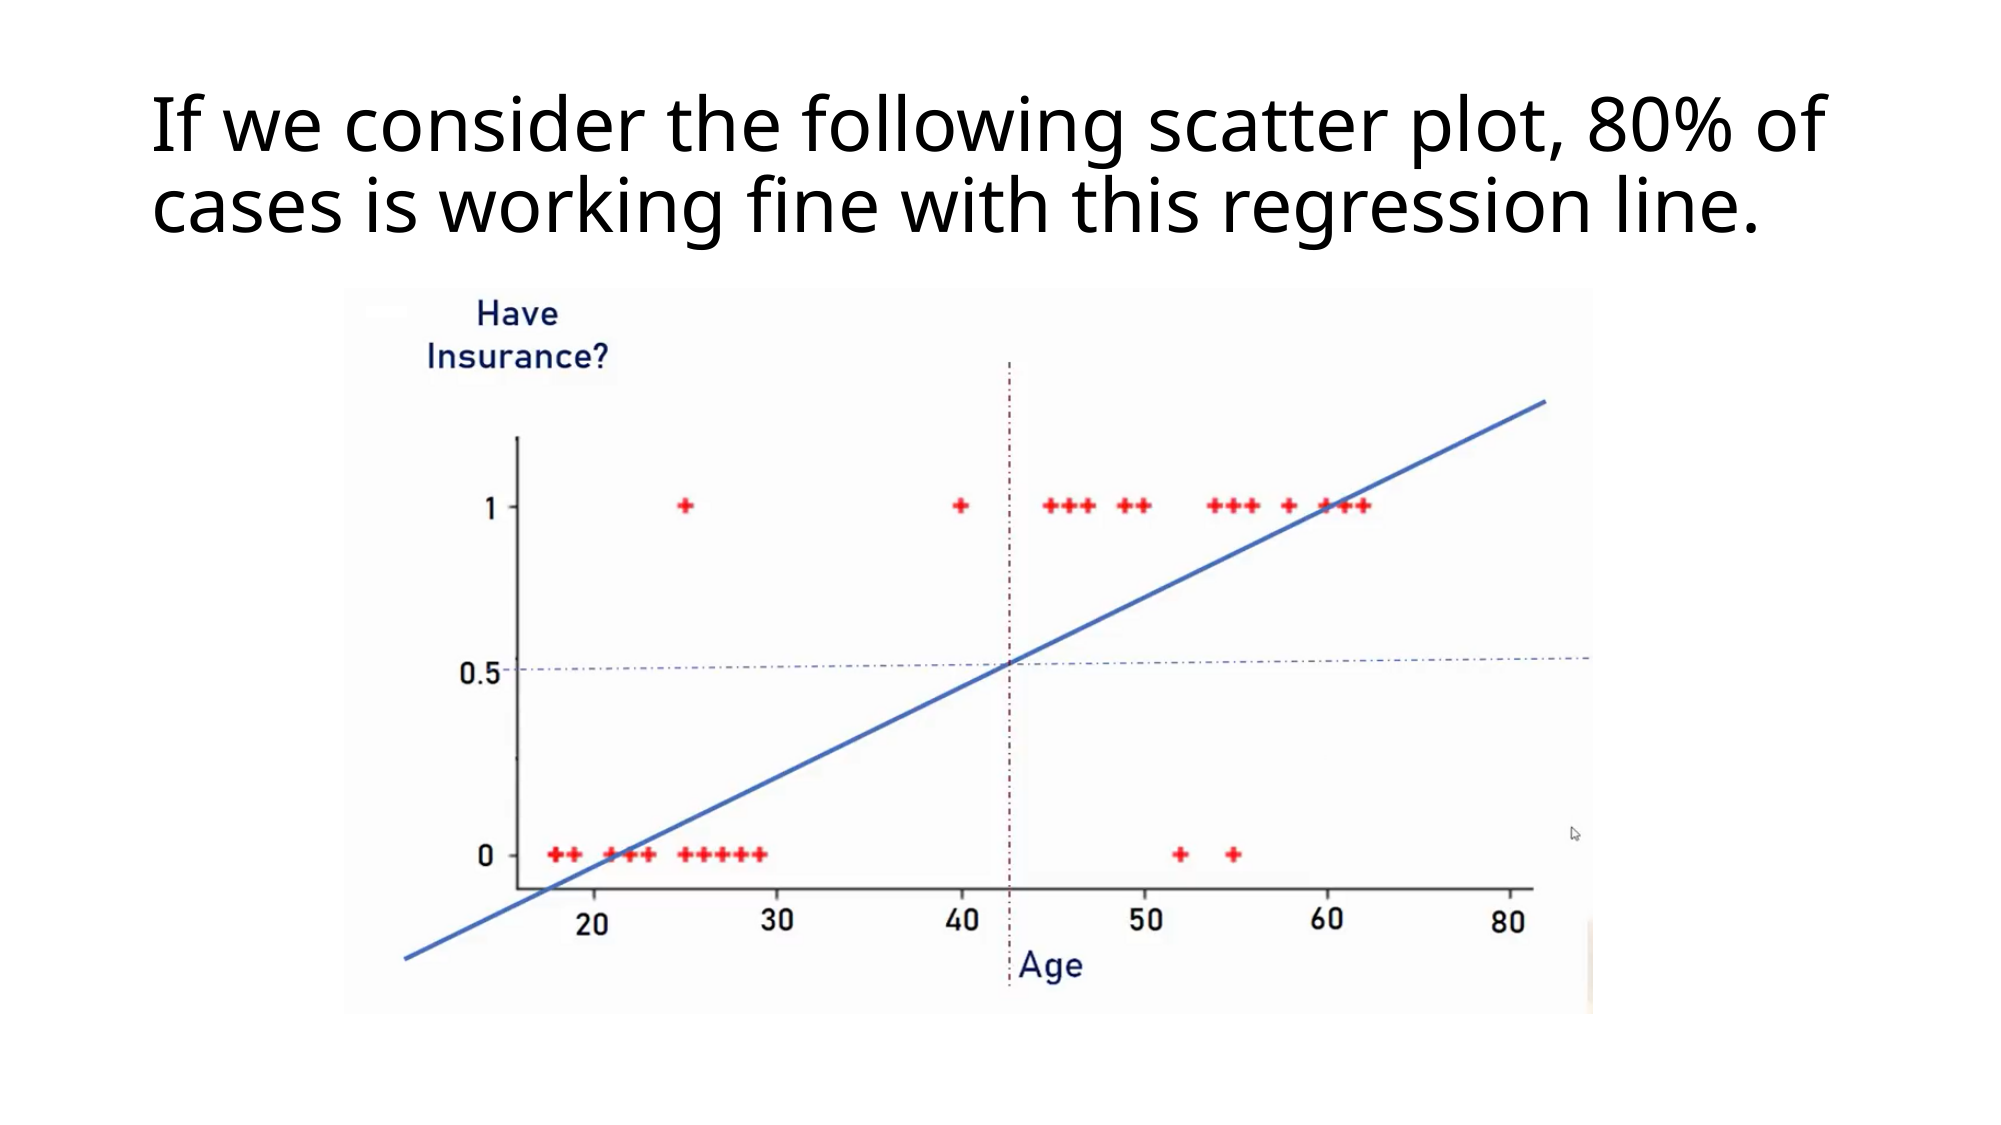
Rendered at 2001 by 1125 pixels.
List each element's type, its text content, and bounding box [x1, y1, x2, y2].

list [344, 288, 1593, 1014]
title If we consider the following scatter plot, 80% of cases is working fine with this regression line. [136, 59, 1863, 275]
